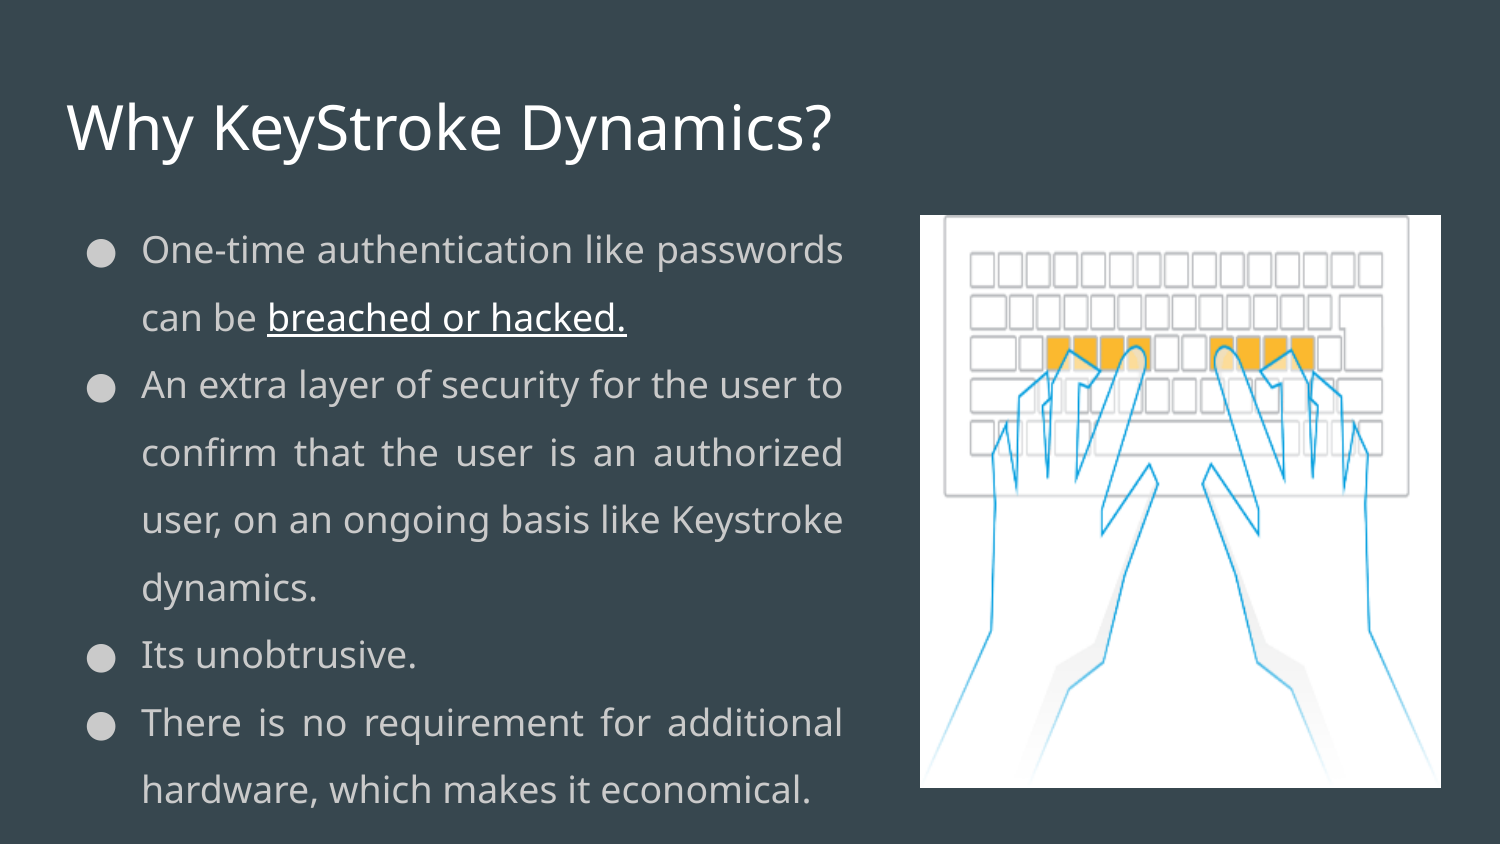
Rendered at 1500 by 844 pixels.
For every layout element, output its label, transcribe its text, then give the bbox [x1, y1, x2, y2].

list One-time authentication like passwords can be breached or hacked. An extra layer of security for the user to confirm that the user is an authorized user, on an ongoing basis like Keystroke dynamics. Its unobtrusive. There is no requirement for additional hardware, which makes it economical. [51, 189, 860, 750]
picture [920, 215, 1441, 788]
title Why KeyStroke Dynamics? [51, 72, 1449, 167]
